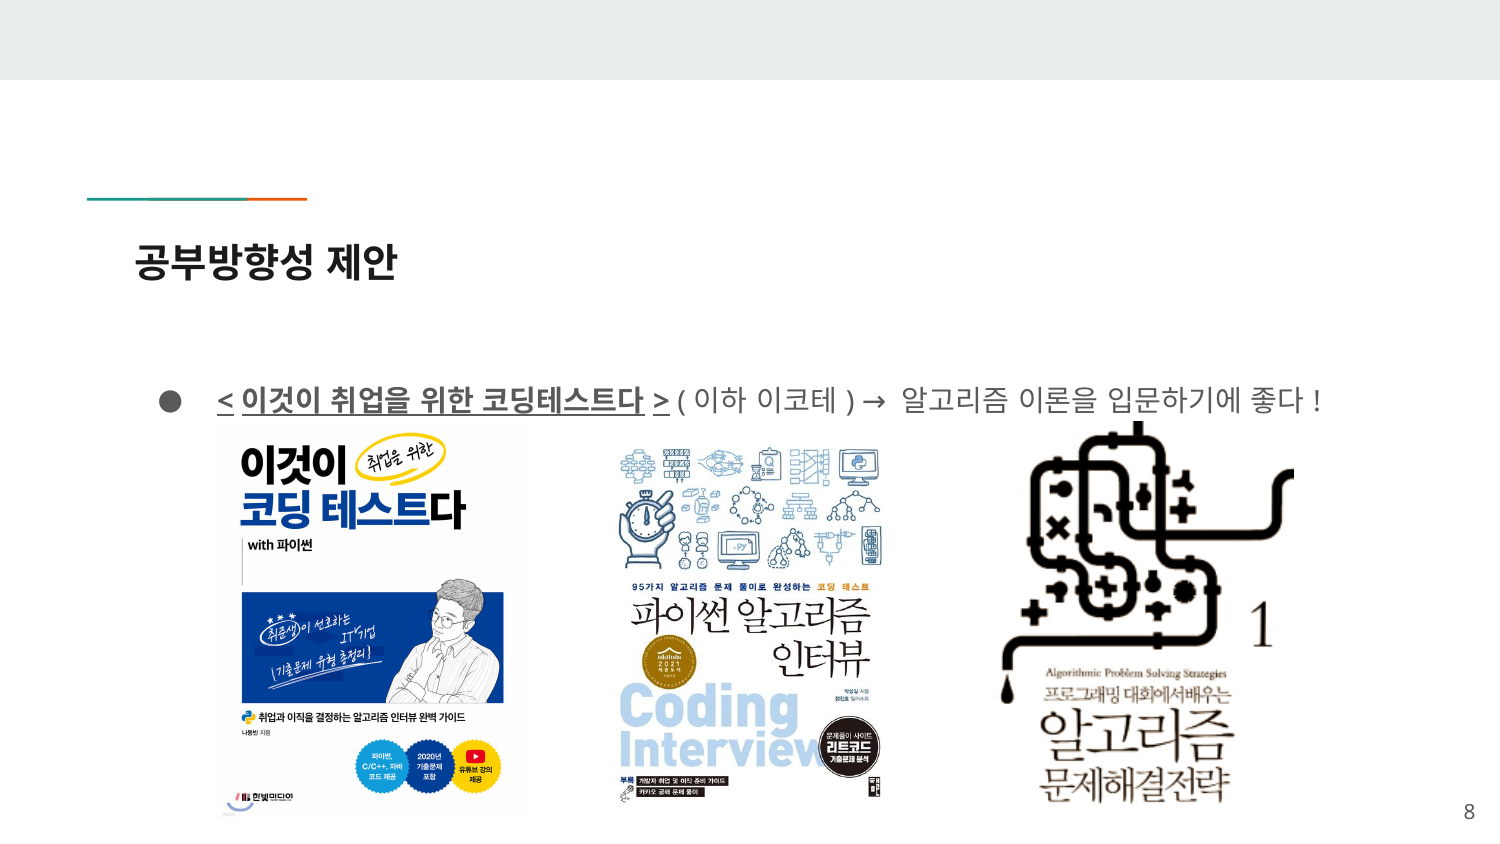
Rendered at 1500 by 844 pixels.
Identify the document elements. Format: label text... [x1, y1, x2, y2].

picture [602, 428, 899, 815]
title 공부방향성 제안 [119, 216, 1381, 305]
picture [216, 421, 528, 822]
slide_number ‹#› [1400, 779, 1491, 844]
picture [972, 421, 1294, 831]
list <이것이 취업을 위한 코딩테스트다> (이하 이코테) → 알고리즘 이론을 입문하기에 좋다! [119, 341, 1381, 712]
